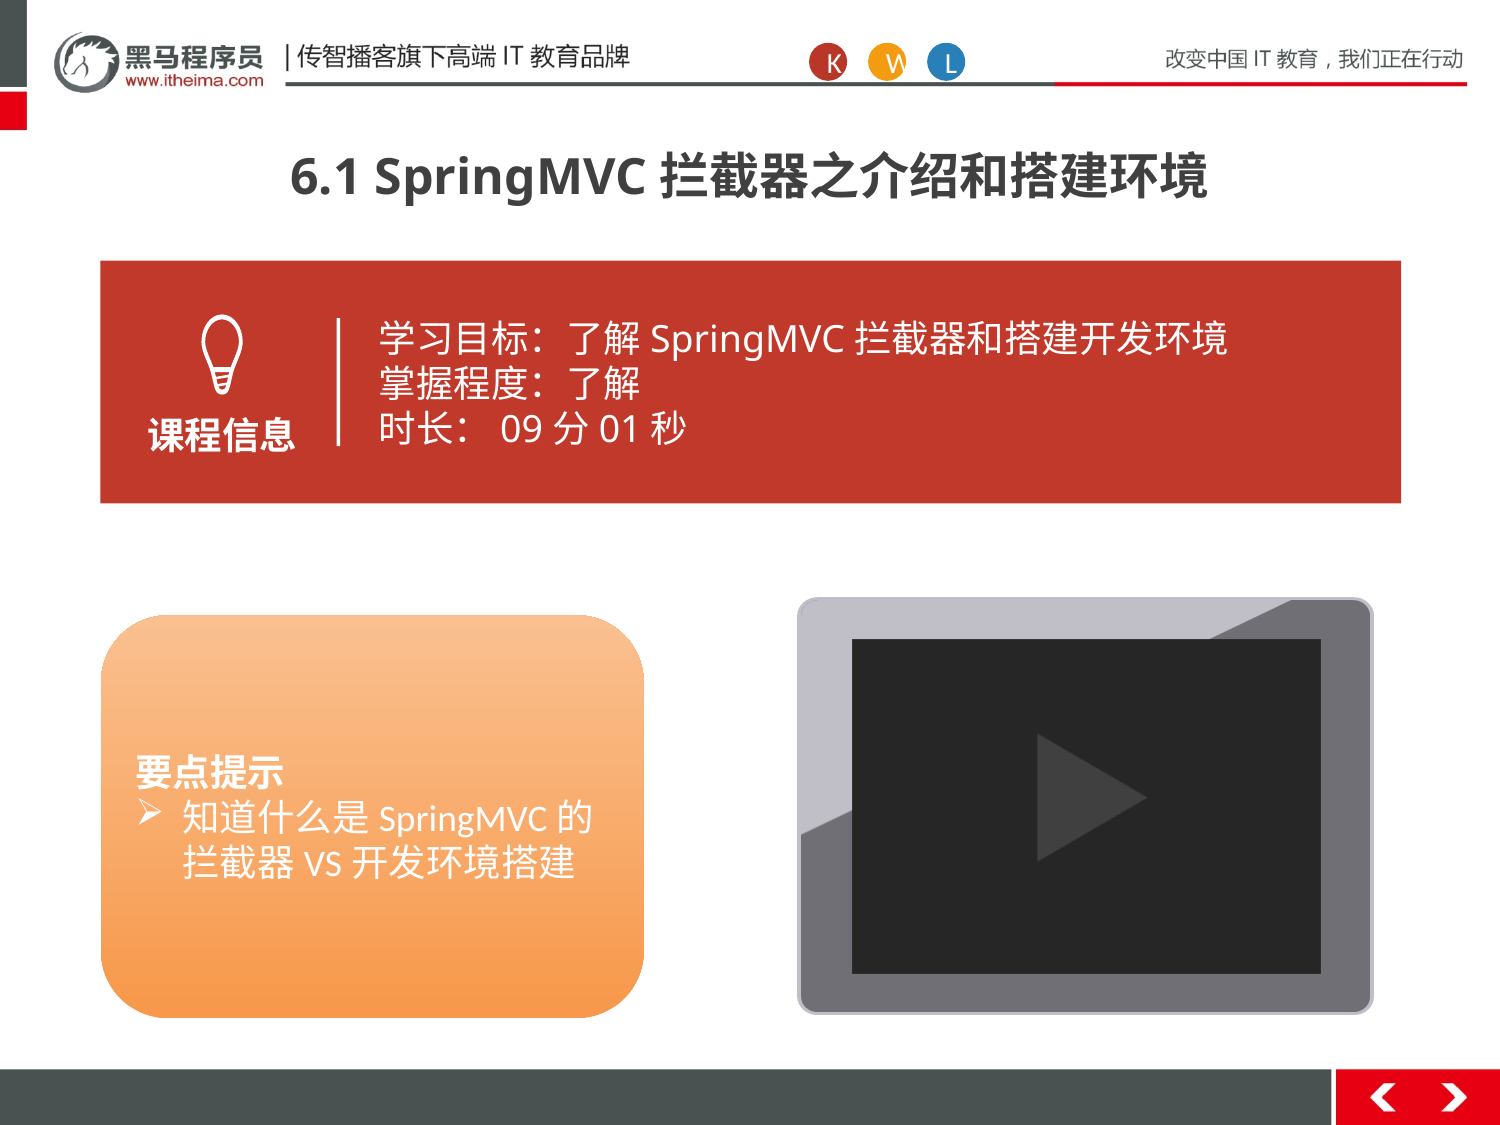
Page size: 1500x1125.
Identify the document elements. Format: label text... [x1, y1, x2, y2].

picture [0, 0, 1500, 137]
text_box [335, 316, 342, 448]
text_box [130, 314, 314, 466]
text_box [98, 258, 1403, 505]
picture [0, 209, 1500, 1125]
text_box L [925, 40, 968, 83]
text_box 学习目标：了解SpringMVC拦截器和搭建开发环境 掌握程度：了解 时长：09分01秒 [364, 307, 1258, 458]
text_box 要点提示 知道什么是SpringMVC的拦截器VS开发环境搭建 [100, 615, 644, 1019]
text_box K [806, 40, 850, 83]
text_box W [866, 40, 909, 83]
text_box 6.1 SpringMVC拦截器之介绍和搭建环境 [0, 137, 1500, 209]
